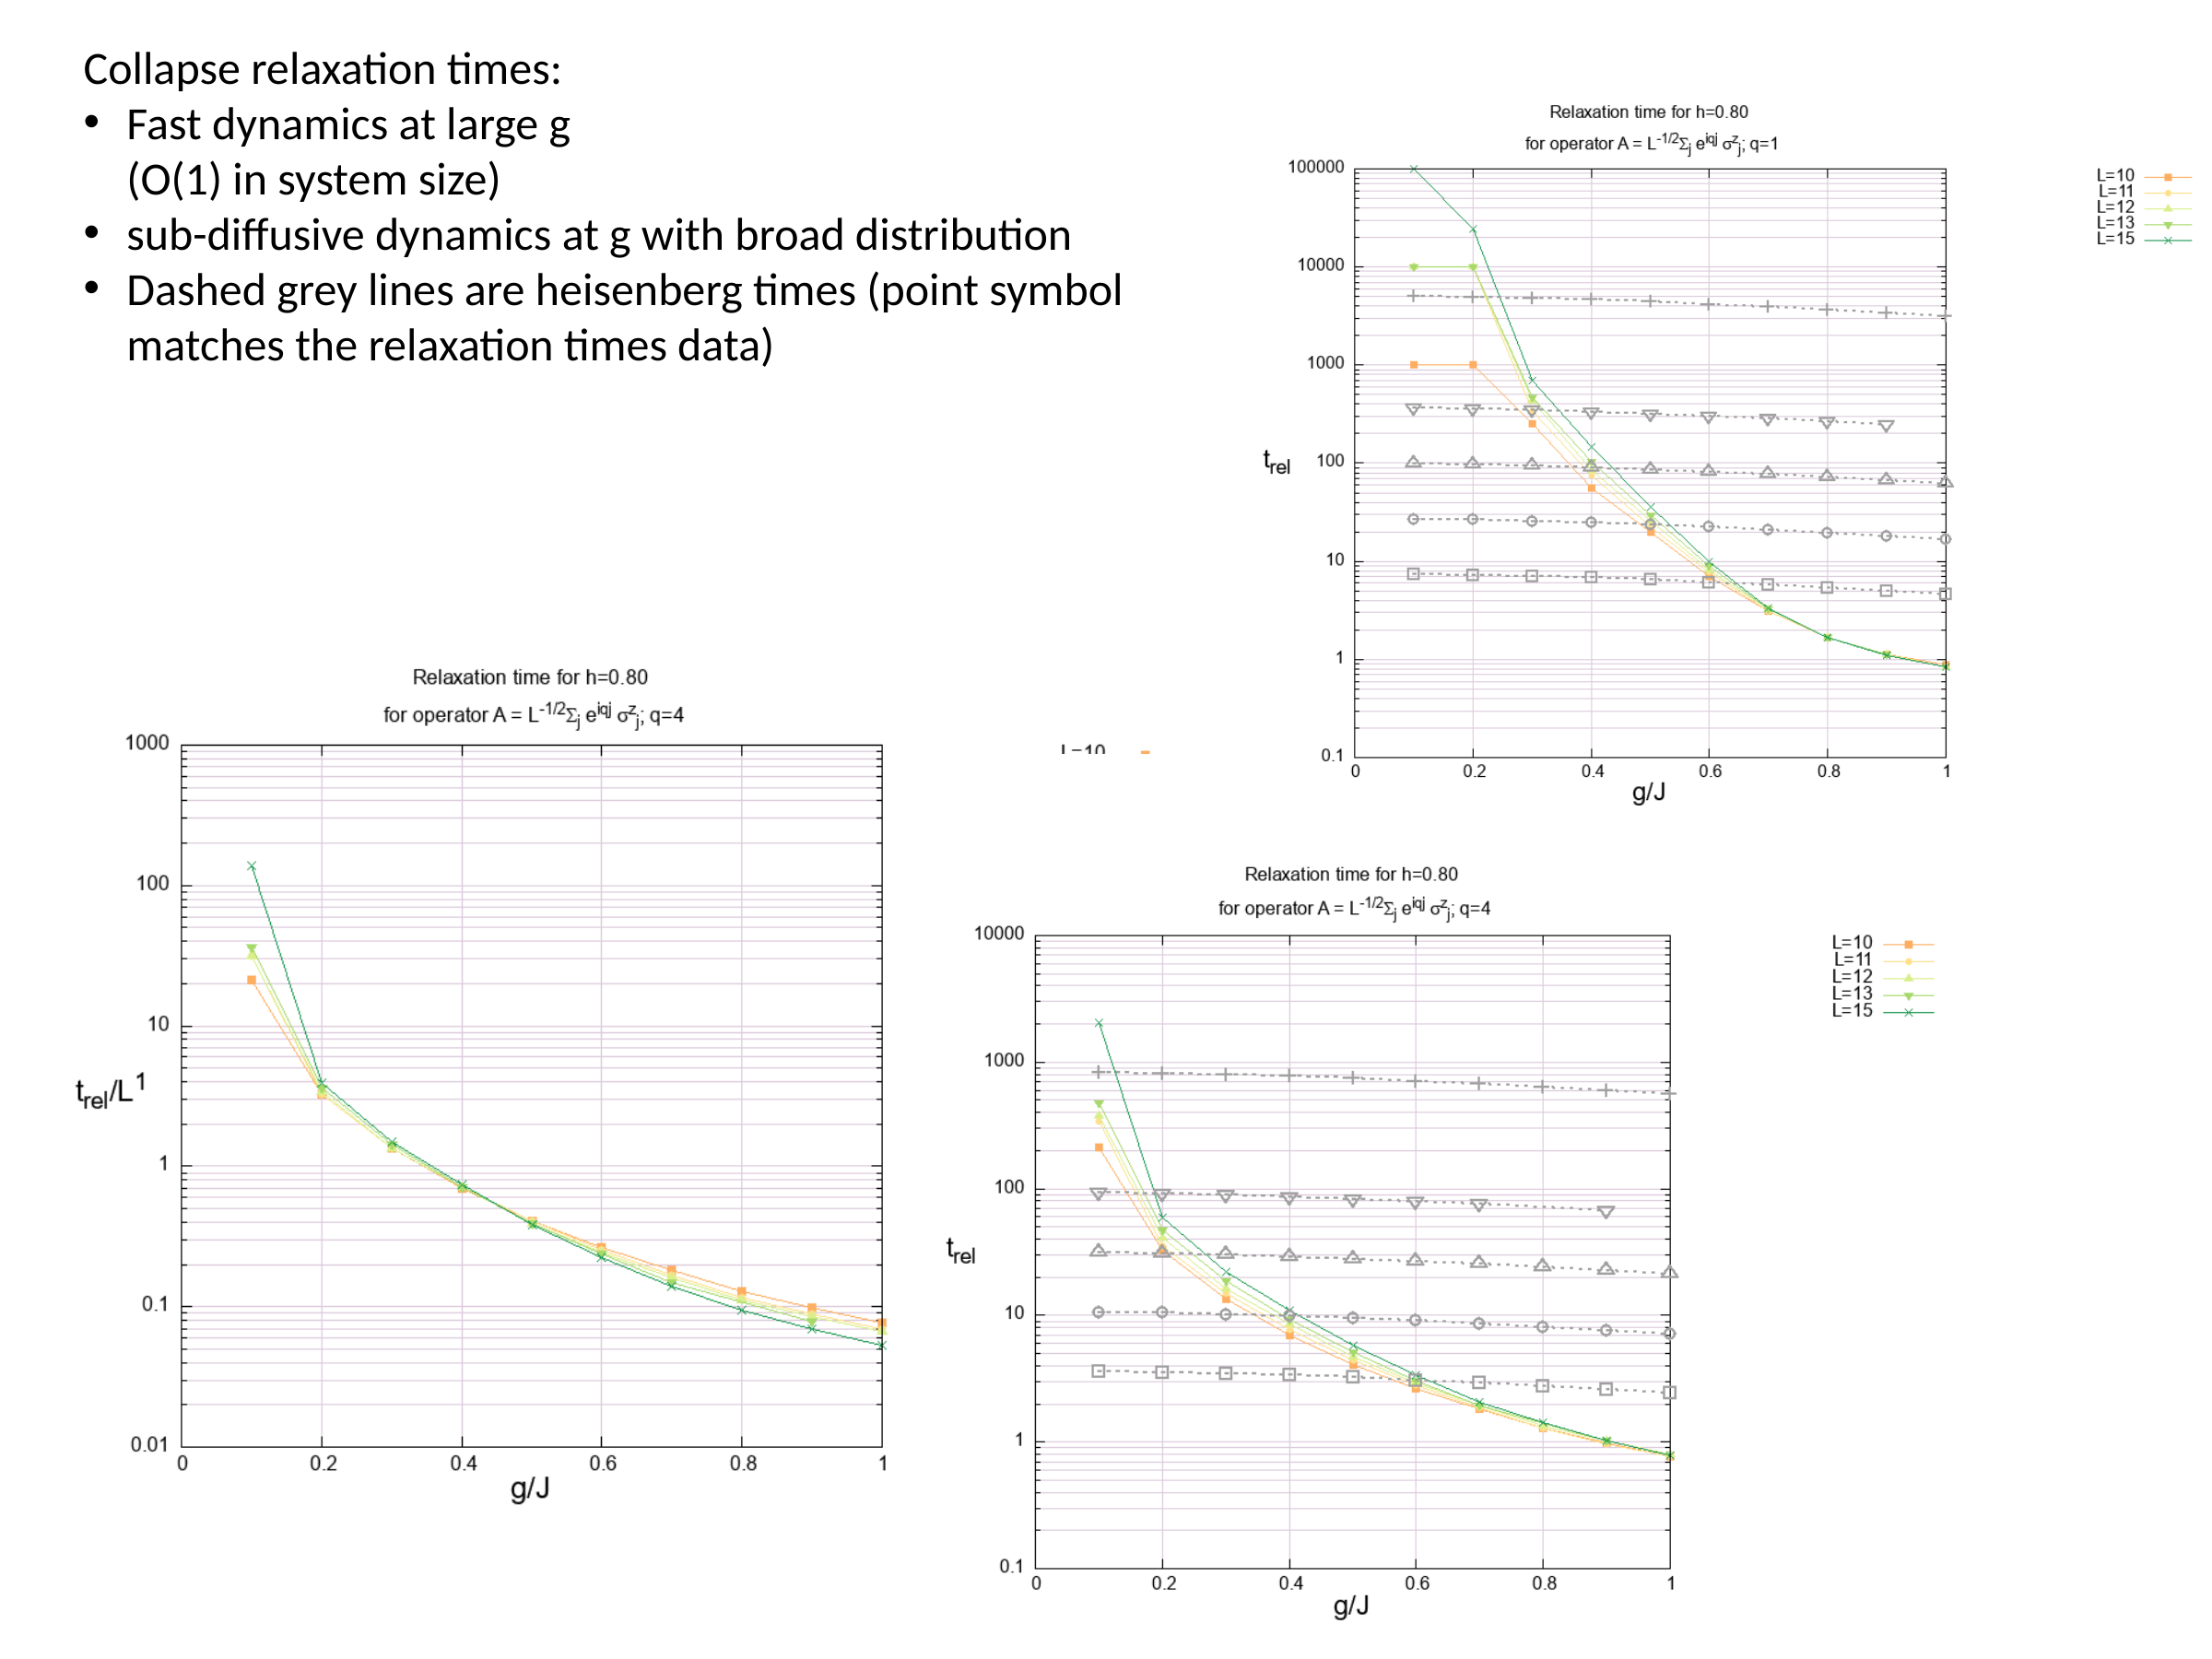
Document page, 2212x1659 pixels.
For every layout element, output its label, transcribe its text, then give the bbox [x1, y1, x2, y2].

picture [933, 0, 2211, 1659]
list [68, 544, 1196, 1548]
text_box Collapse relaxation times: Fast dynamics at large g (O(1) in system size) sub-diffusive dynamics at g with broad distribution Dashed grey lines are heisenberg times (point symbol matches the relaxation times data) [69, 30, 1168, 377]
